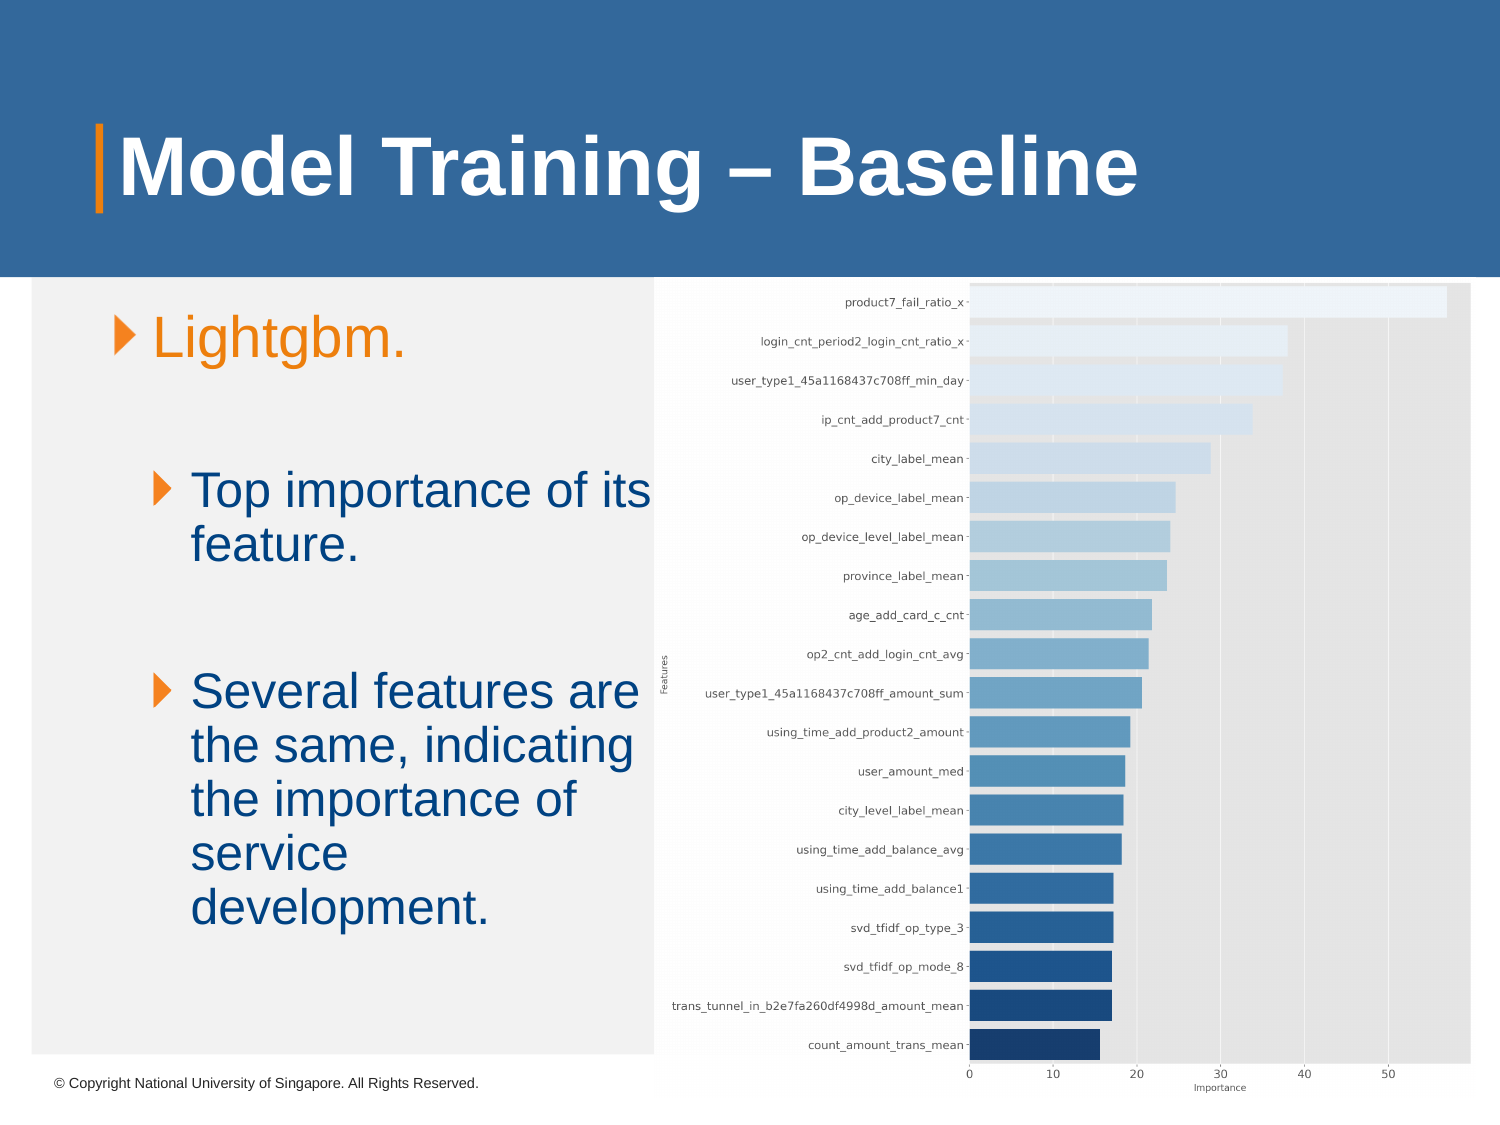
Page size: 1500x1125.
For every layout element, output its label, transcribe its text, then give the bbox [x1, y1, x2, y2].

title Model Training – Baseline [103, 59, 1397, 278]
picture [153, 470, 172, 506]
picture [153, 672, 172, 708]
text_box [95, 123, 104, 215]
picture [654, 277, 1476, 1098]
picture [114, 314, 137, 356]
list Lightgbm. Top importance of its feature. Several features are the same, indicating the importance of service development. [99, 299, 654, 1002]
